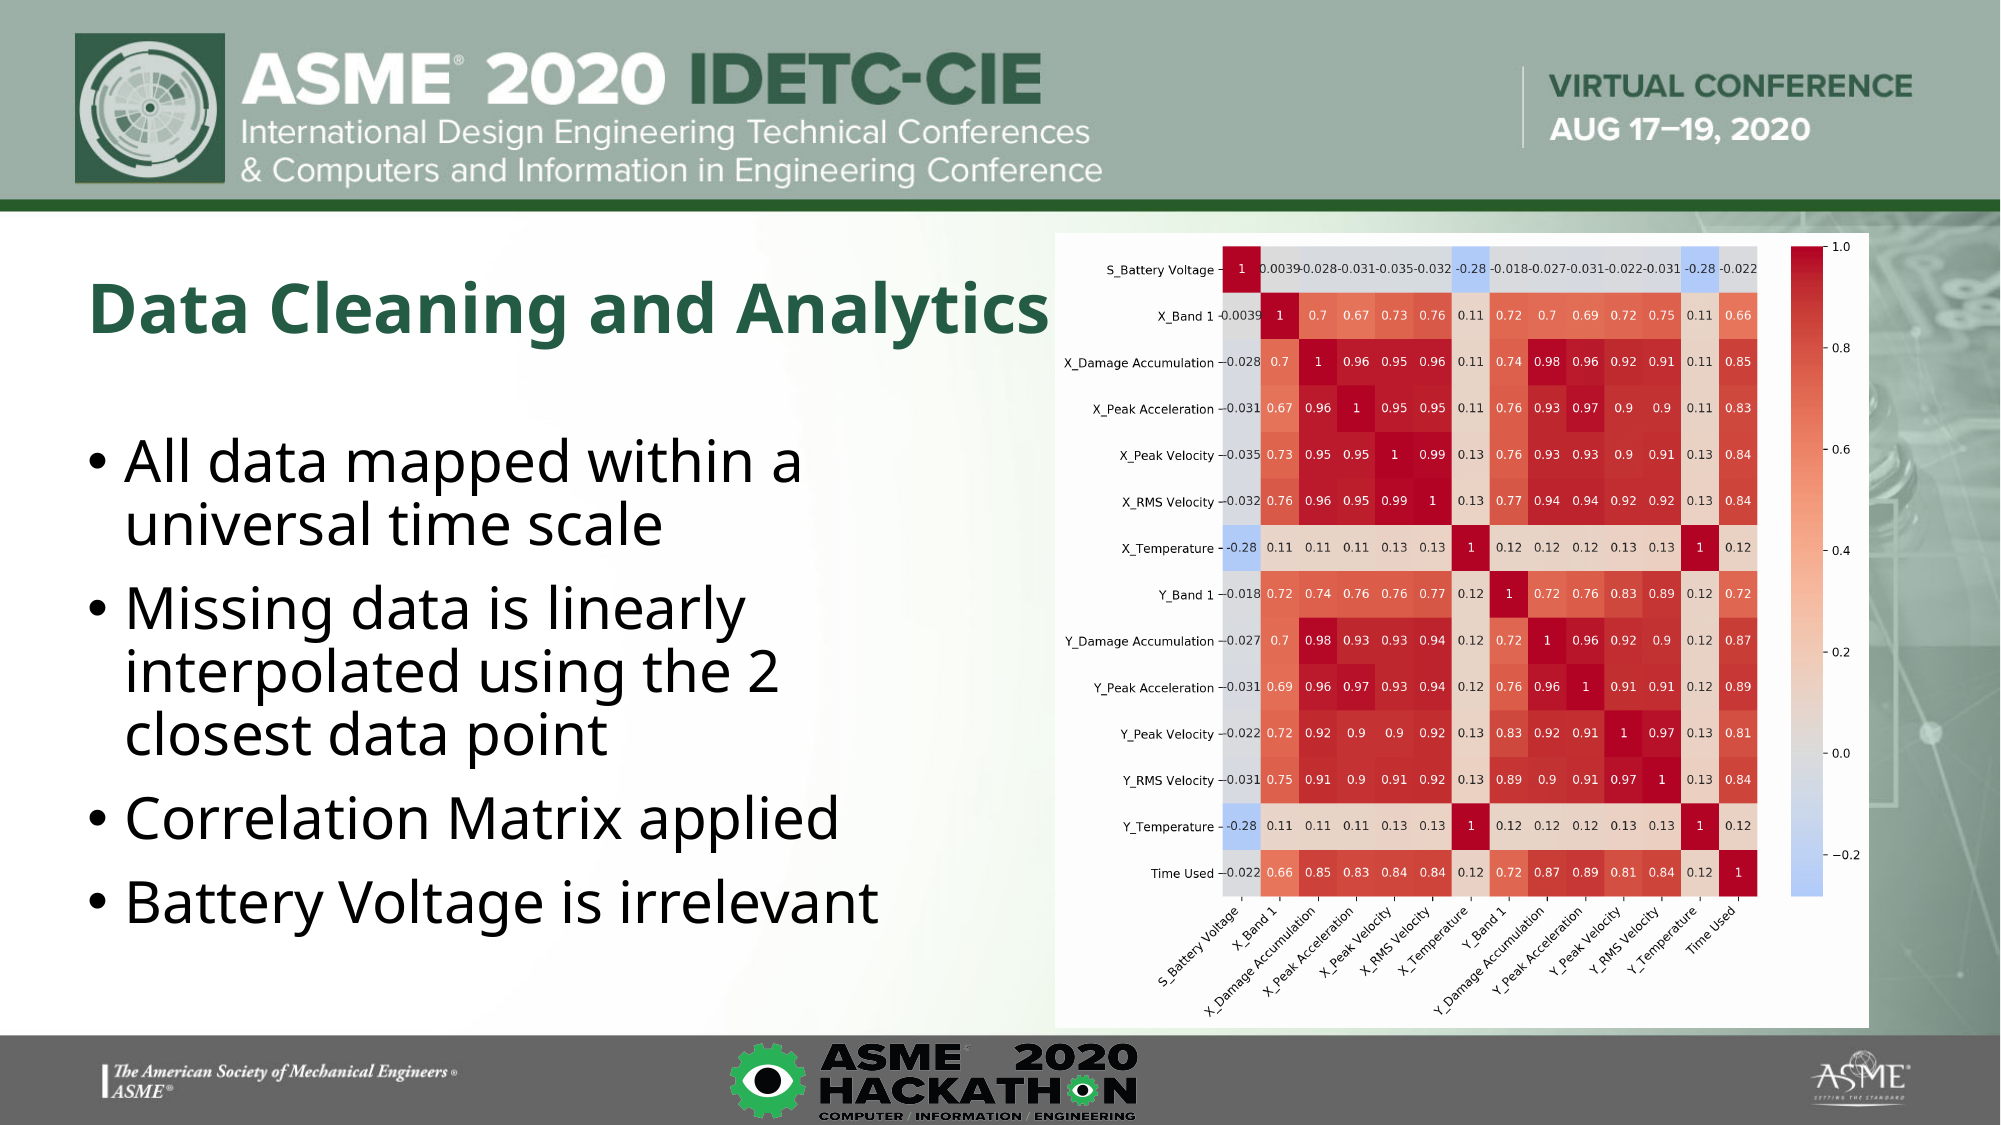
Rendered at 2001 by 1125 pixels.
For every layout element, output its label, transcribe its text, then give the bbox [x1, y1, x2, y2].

title Data Cleaning and Analytics [72, 242, 1055, 381]
picture [0, 0, 2001, 1125]
list All data mapped within a universal time scale Missing data is linearly interpolated using the 2 closest data point Correlation Matrix applied Battery Voltage is irrelevant [72, 425, 923, 1008]
